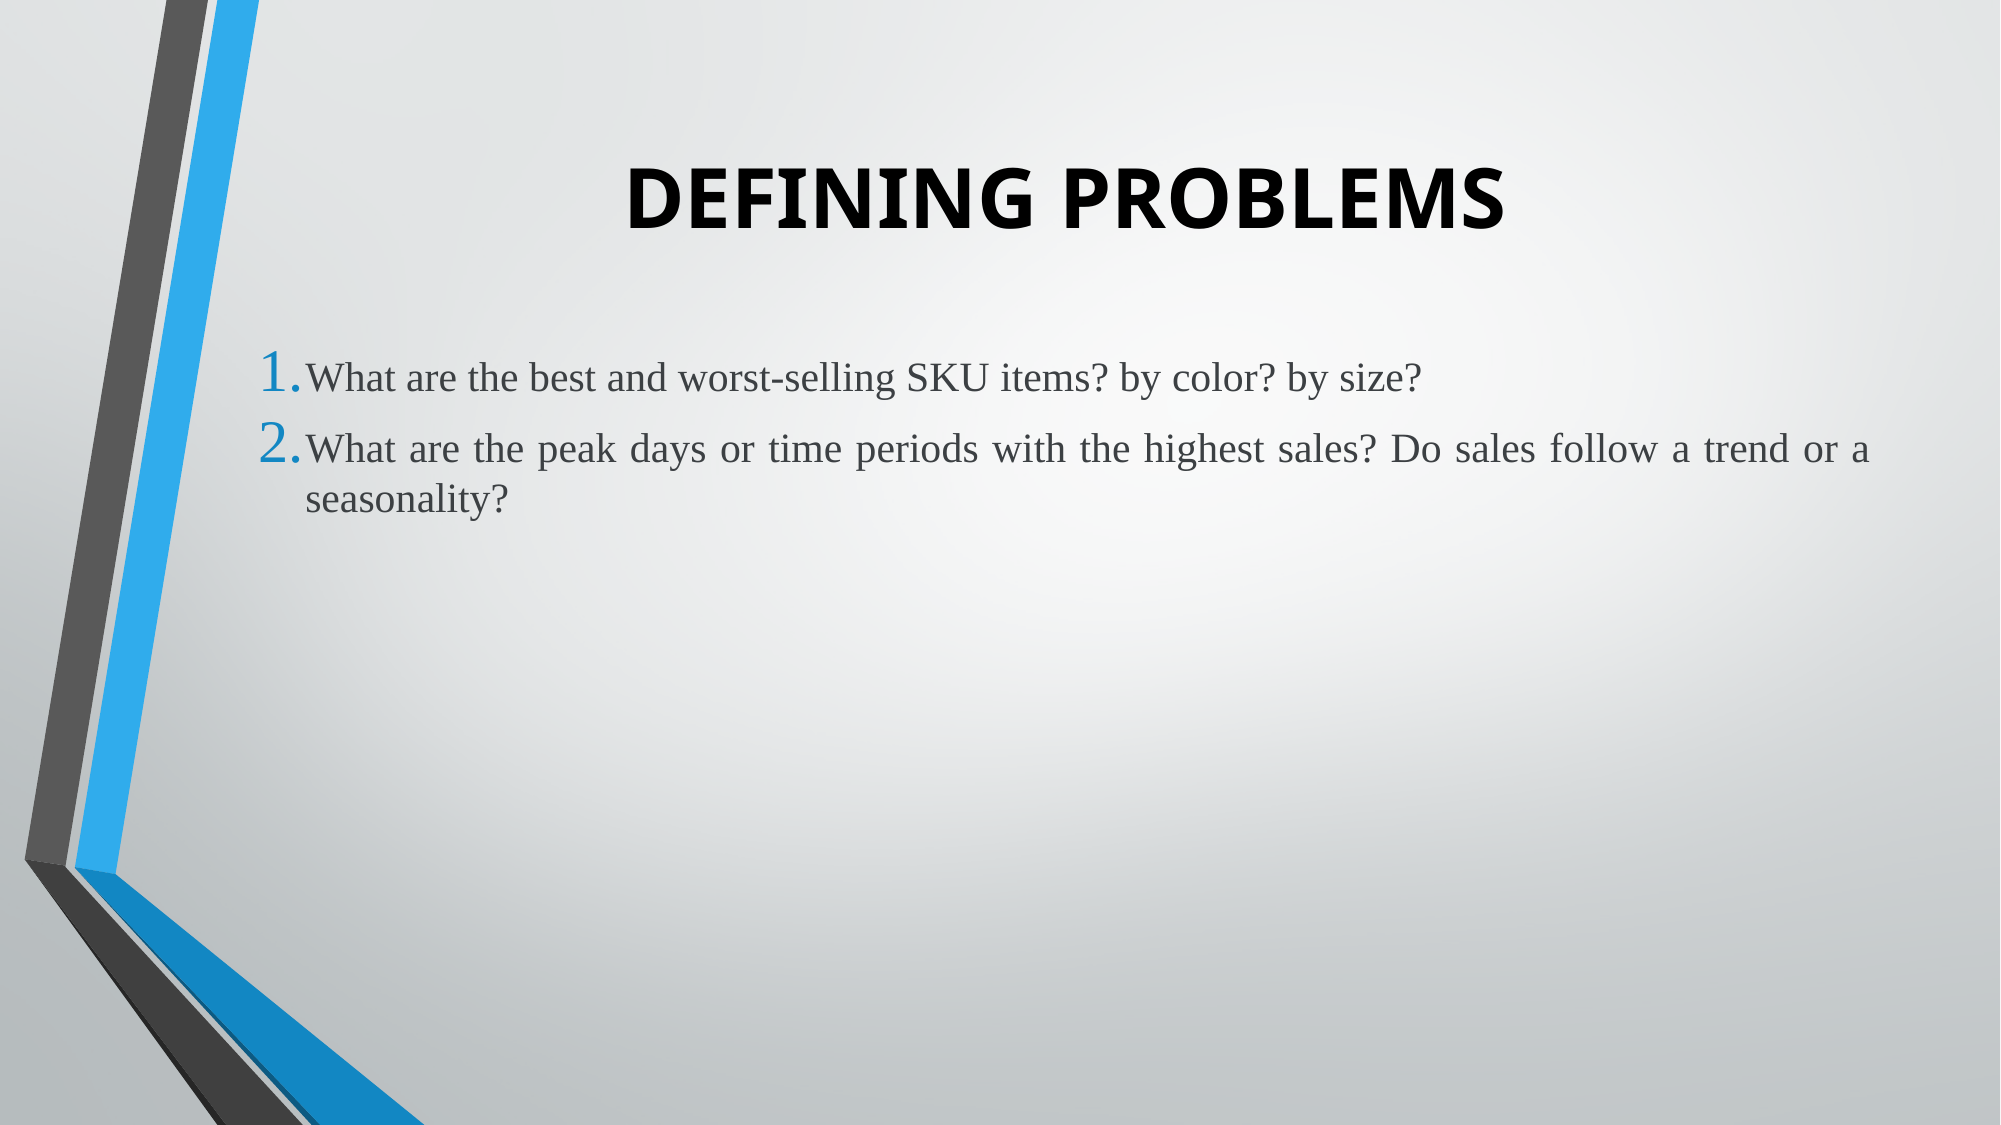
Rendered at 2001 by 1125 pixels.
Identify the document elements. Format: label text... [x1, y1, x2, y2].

list What are the best and worst-selling SKU items? by color? by size? What are the peak days or time periods with the highest sales? Do sales follow a trend or a seasonality? [243, 278, 1887, 663]
title DEFINING PROBLEMS [243, 112, 1887, 278]
